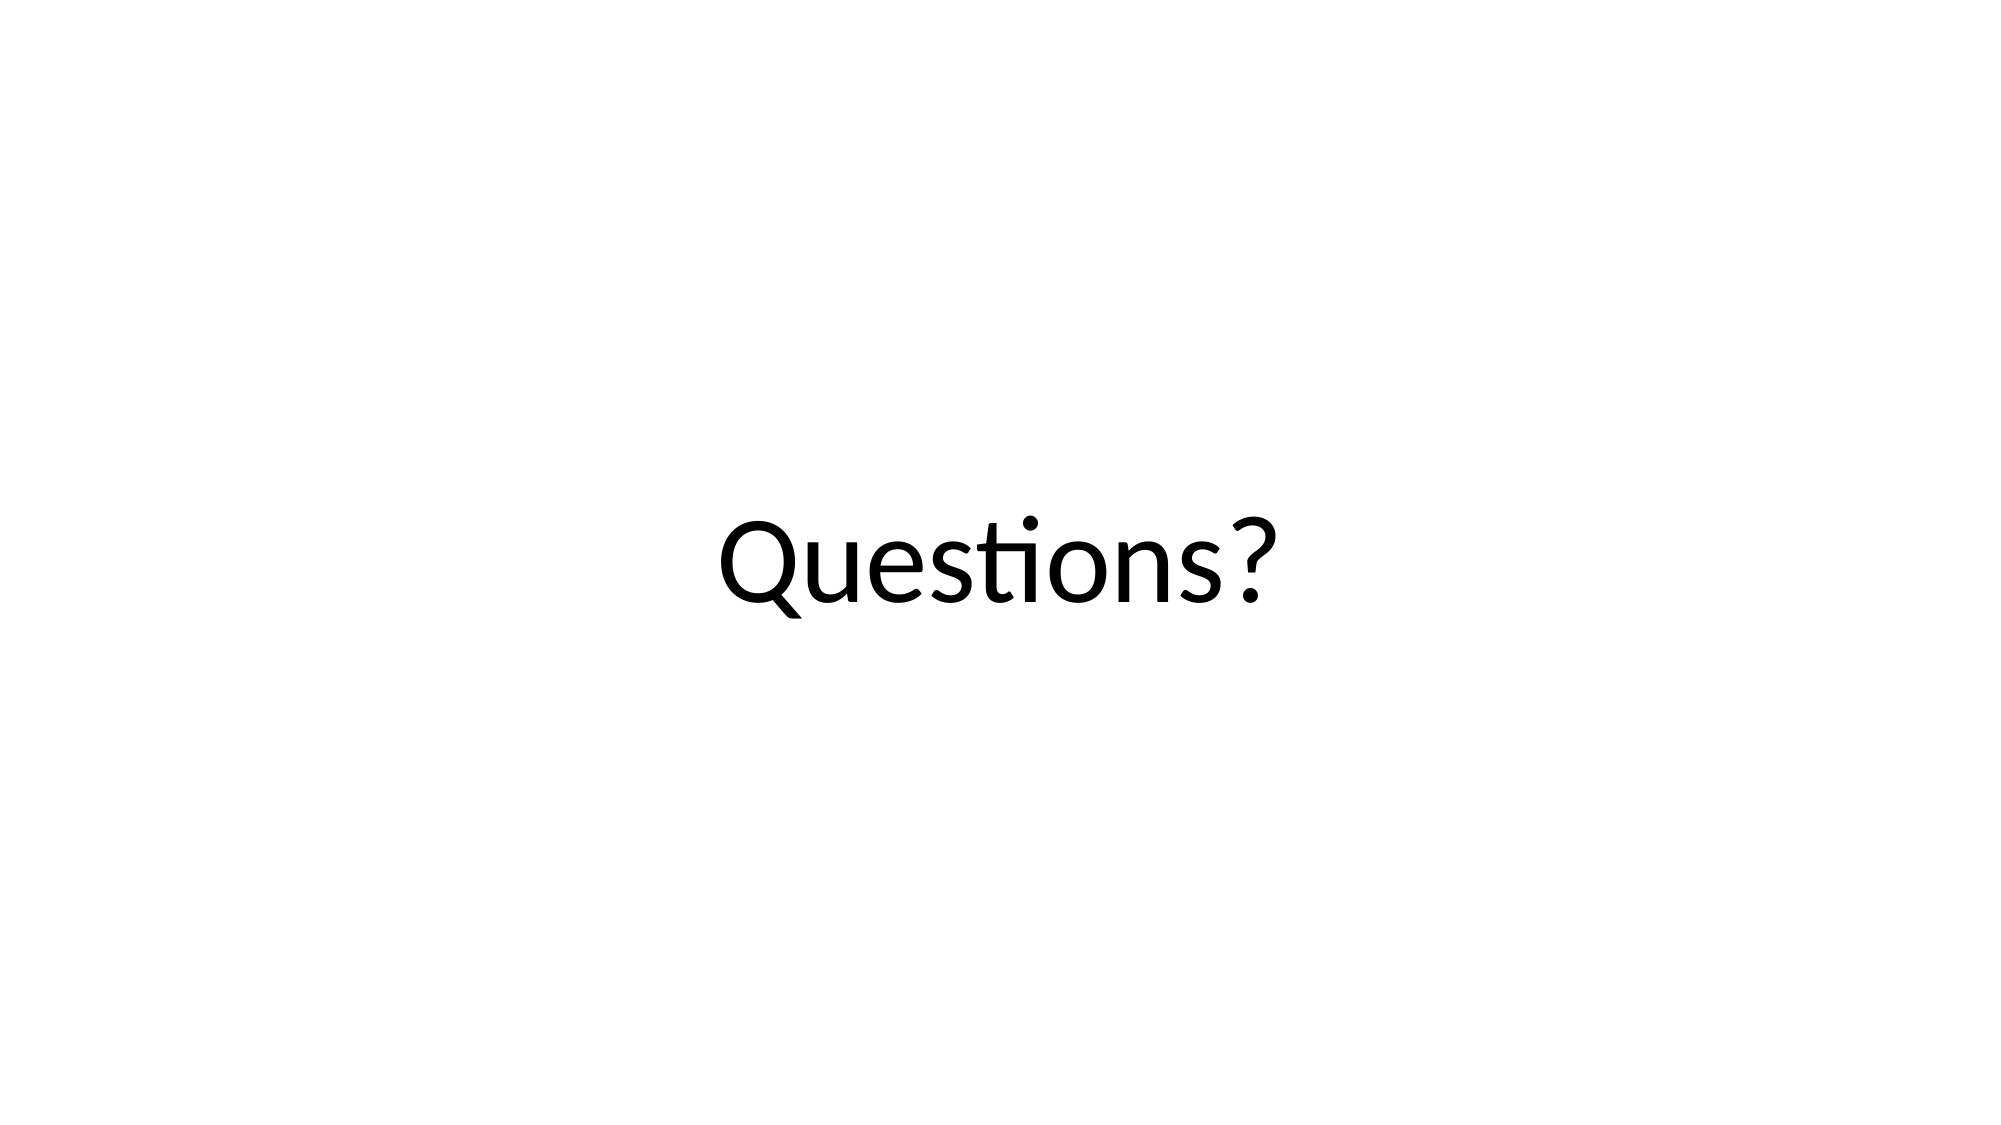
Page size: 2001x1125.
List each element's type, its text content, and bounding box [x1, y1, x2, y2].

title Questions? [0, 0, 2000, 1125]
